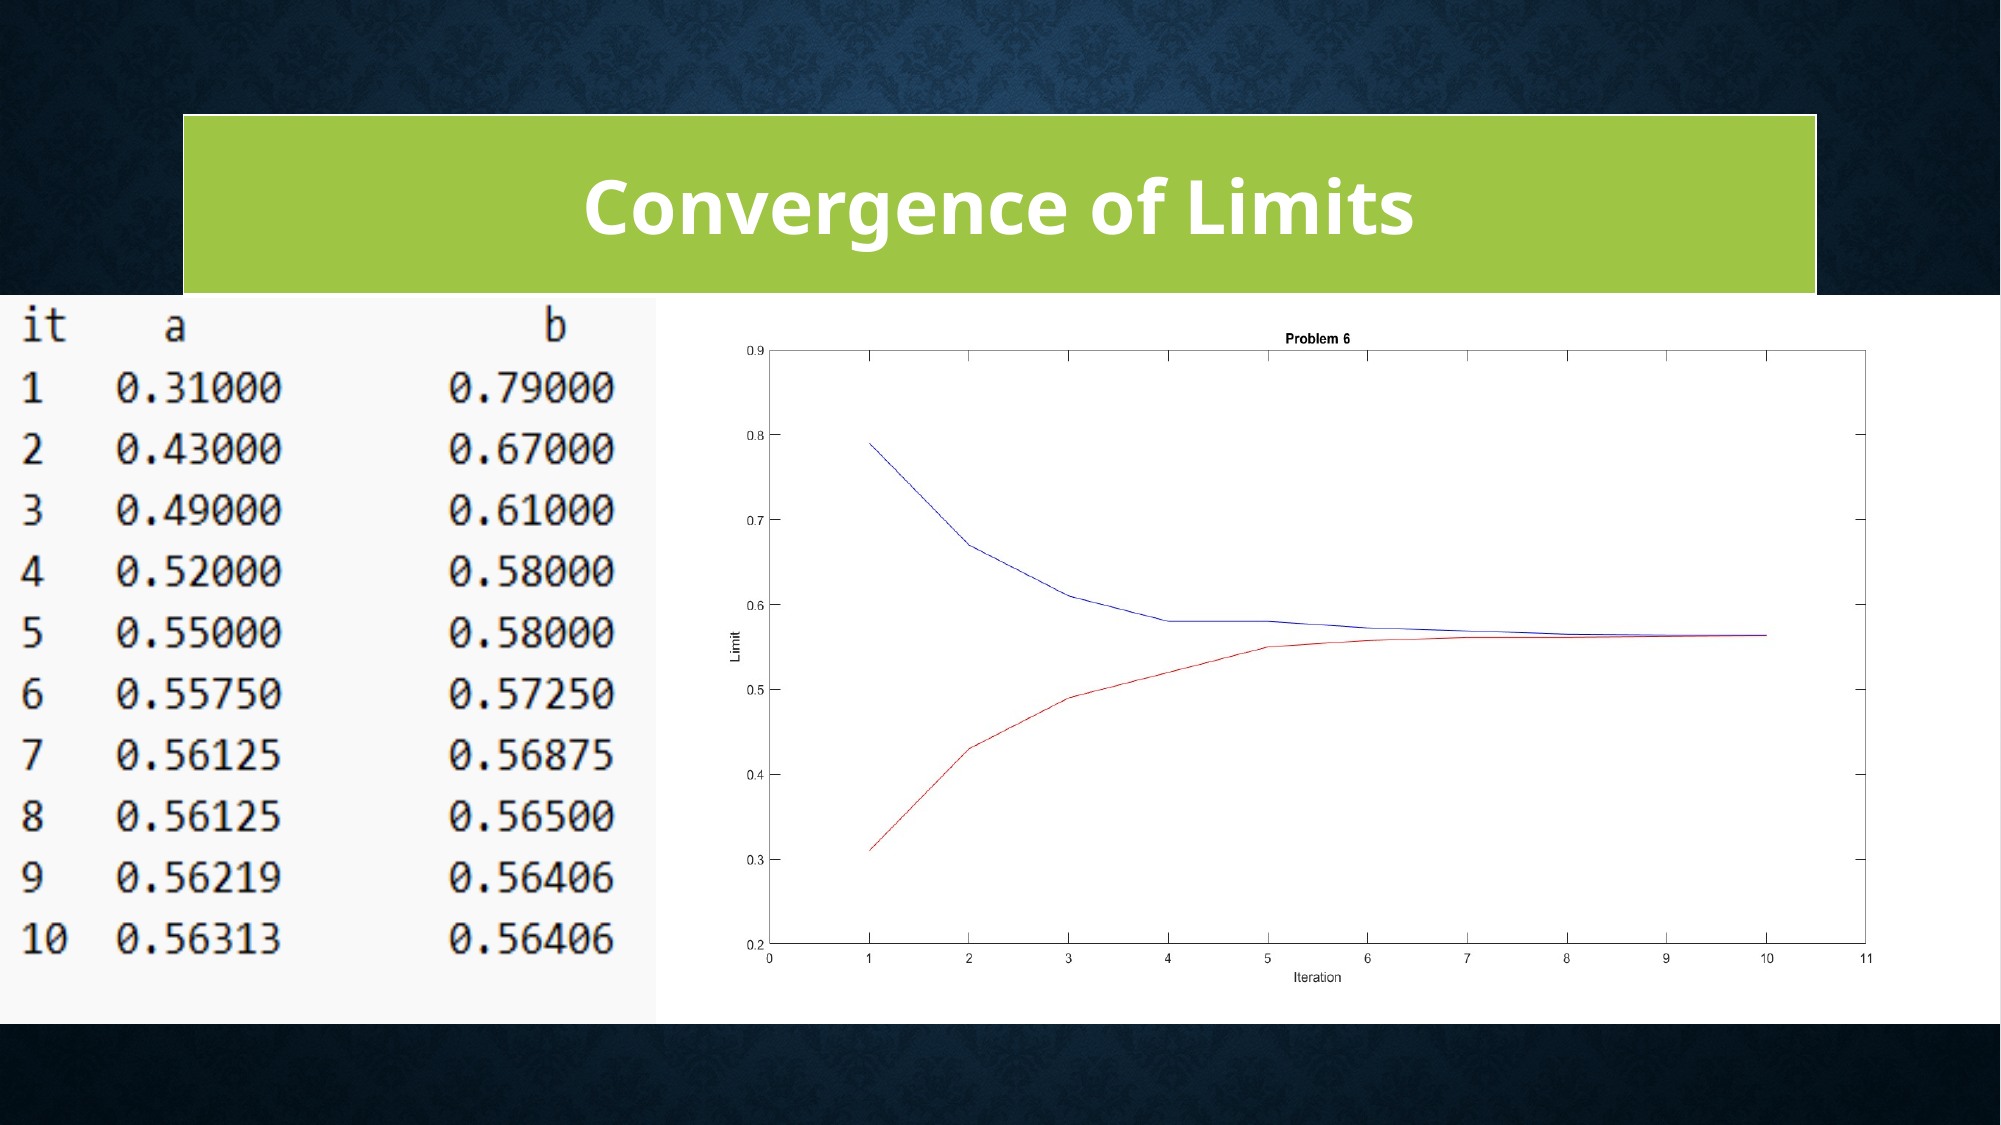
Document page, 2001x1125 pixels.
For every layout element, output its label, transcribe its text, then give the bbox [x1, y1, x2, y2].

table_header Convergence of Limits [184, 116, 1815, 293]
picture [0, 294, 2000, 1024]
